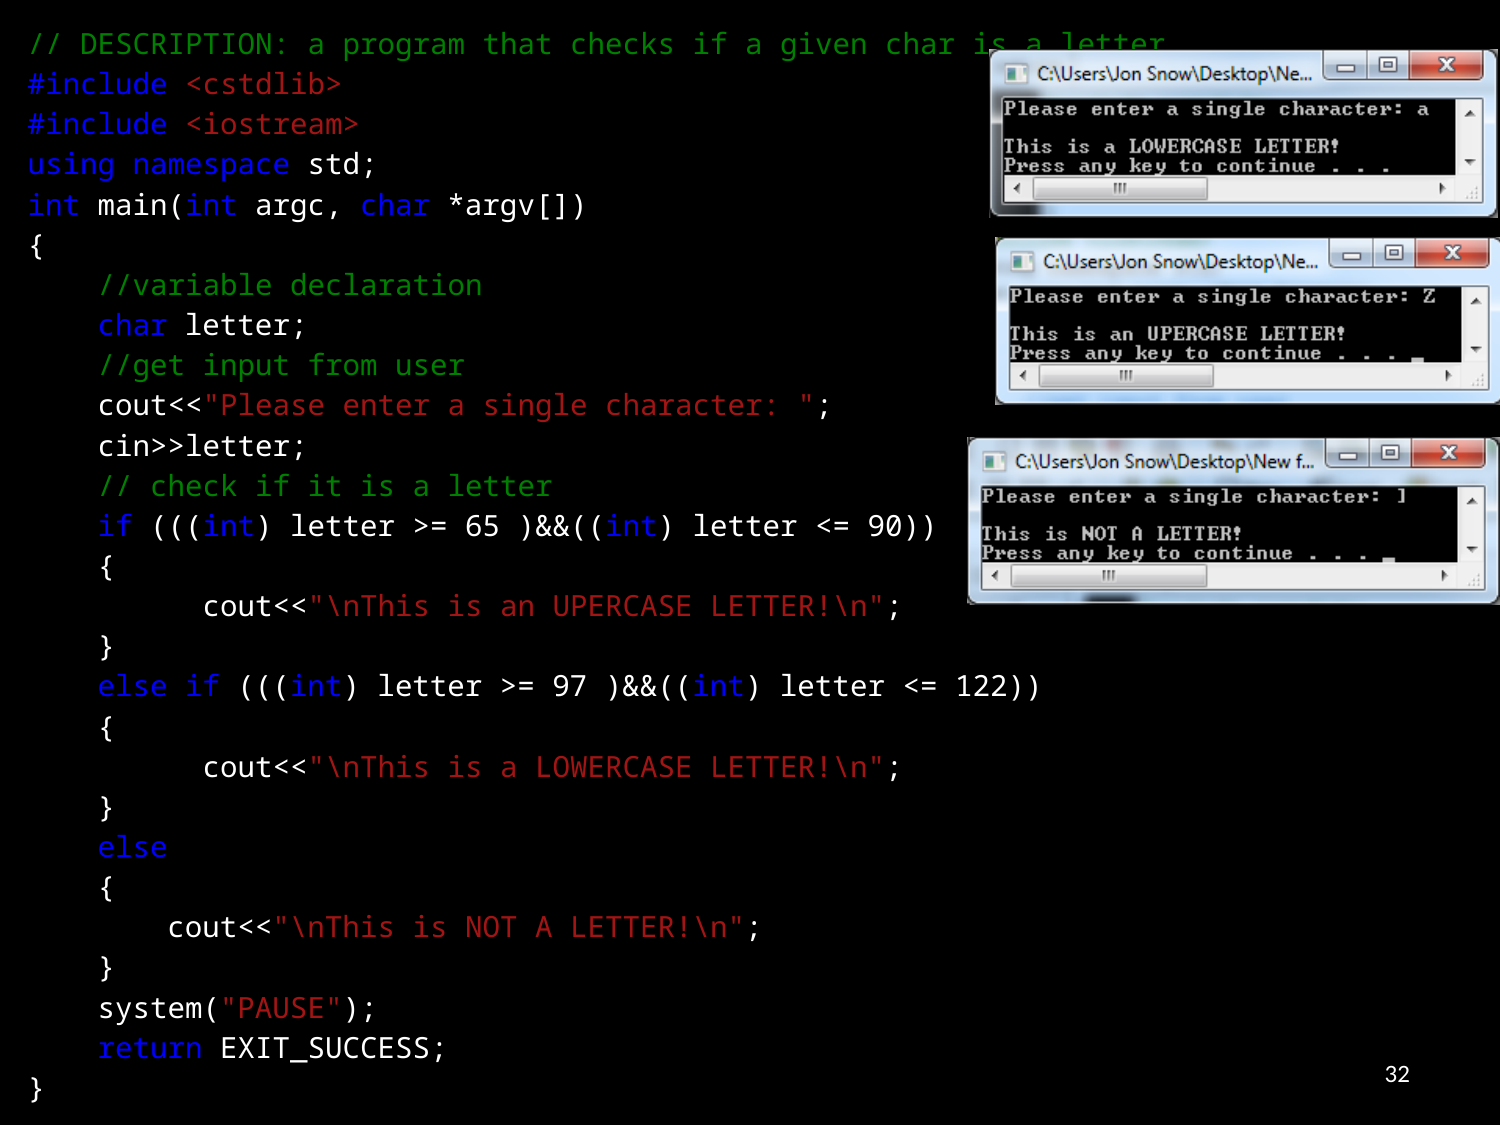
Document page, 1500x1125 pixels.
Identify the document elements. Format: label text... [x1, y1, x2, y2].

picture [995, 237, 1500, 405]
picture [966, 437, 1500, 605]
picture [989, 49, 1498, 218]
slide_number 32 [1074, 1042, 1425, 1103]
list // DESCRIPTION: a program that checks if a given char is a letter #include <cstdlib> #include <iostream> using namespace std; int main(int argc, char *argv[]) { //variable declaration char letter; //get input from user cout<<"Please enter a single character: "; cin>>letter; // check if it is a letter if (((int) letter >= 65 )&&((int) letter <= 90)) { cout<<"\nThis is an UPERCASE LETTER!\n"; } else if (((int) letter >= 97 )&&((int) letter <= 122)) { cout<<"\nThis is a LOWERCASE LETTER!\n"; } else { cout<<"\nThis is NOT A LETTER!\n"; } system("PAUSE"); return EXIT_SUCCESS; } [12, 12, 1475, 1100]
